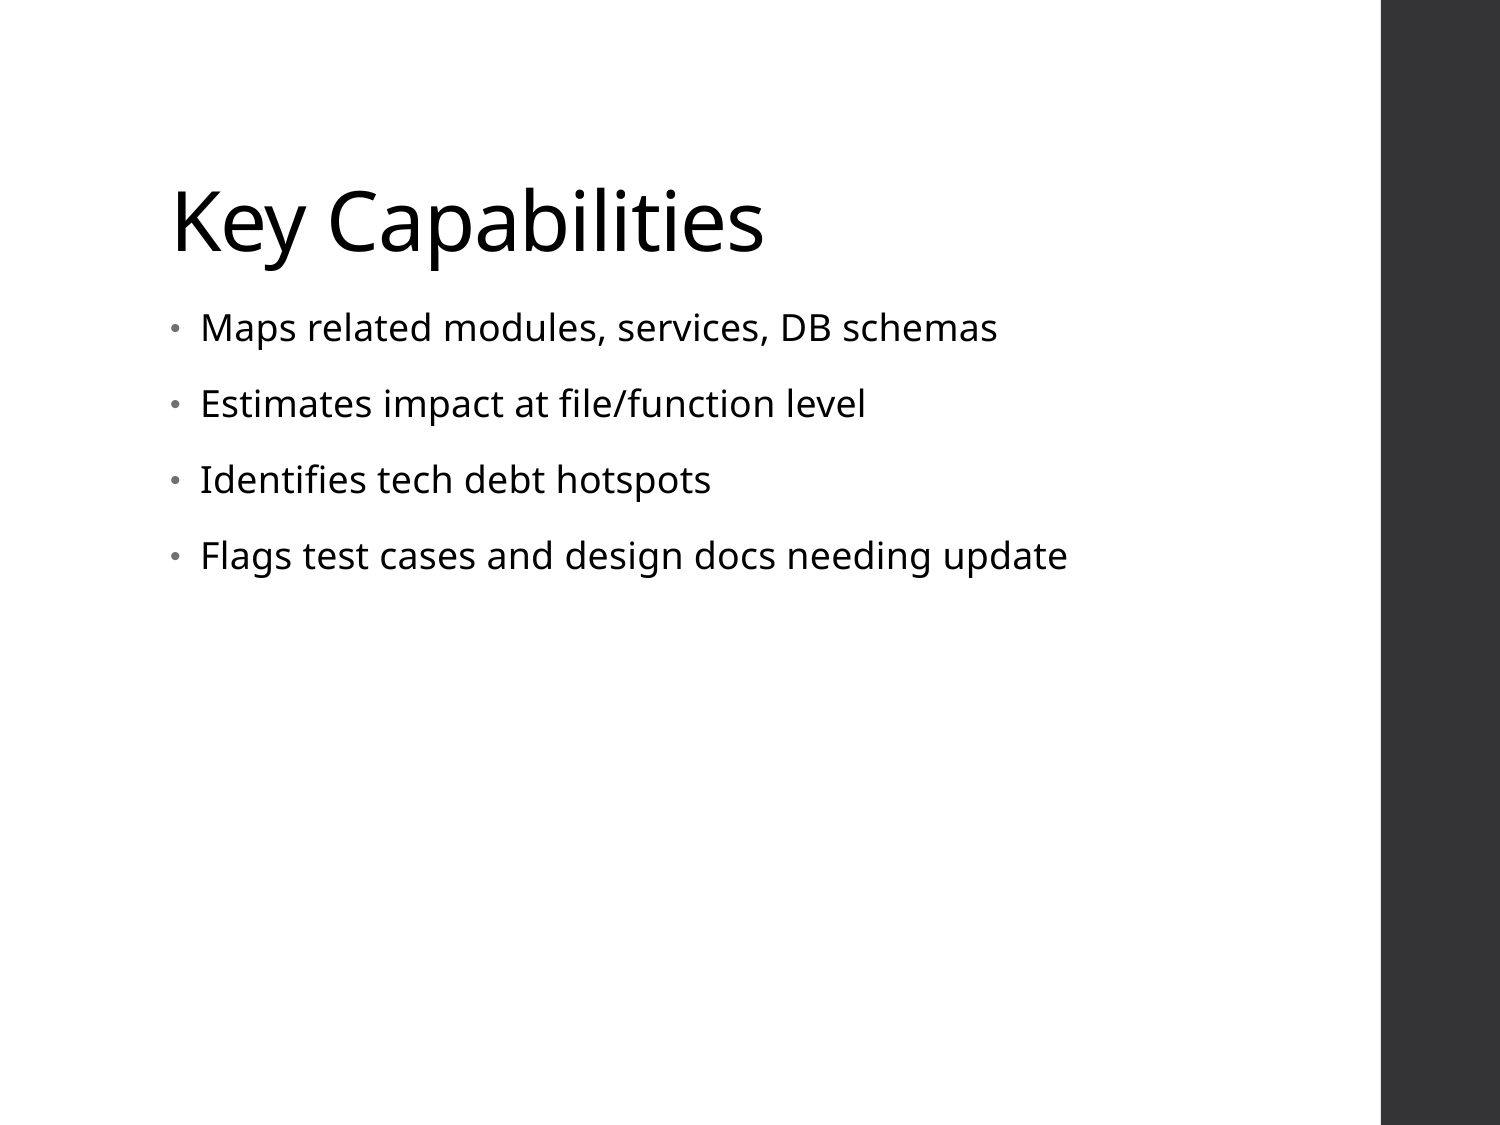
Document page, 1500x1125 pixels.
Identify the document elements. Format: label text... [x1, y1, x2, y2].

title Key Capabilities [155, 60, 1348, 278]
list Maps related modules, services, DB schemas Estimates impact at file/function level Identifies tech debt hotspots Flags test cases and design docs needing update [155, 299, 1213, 1014]
